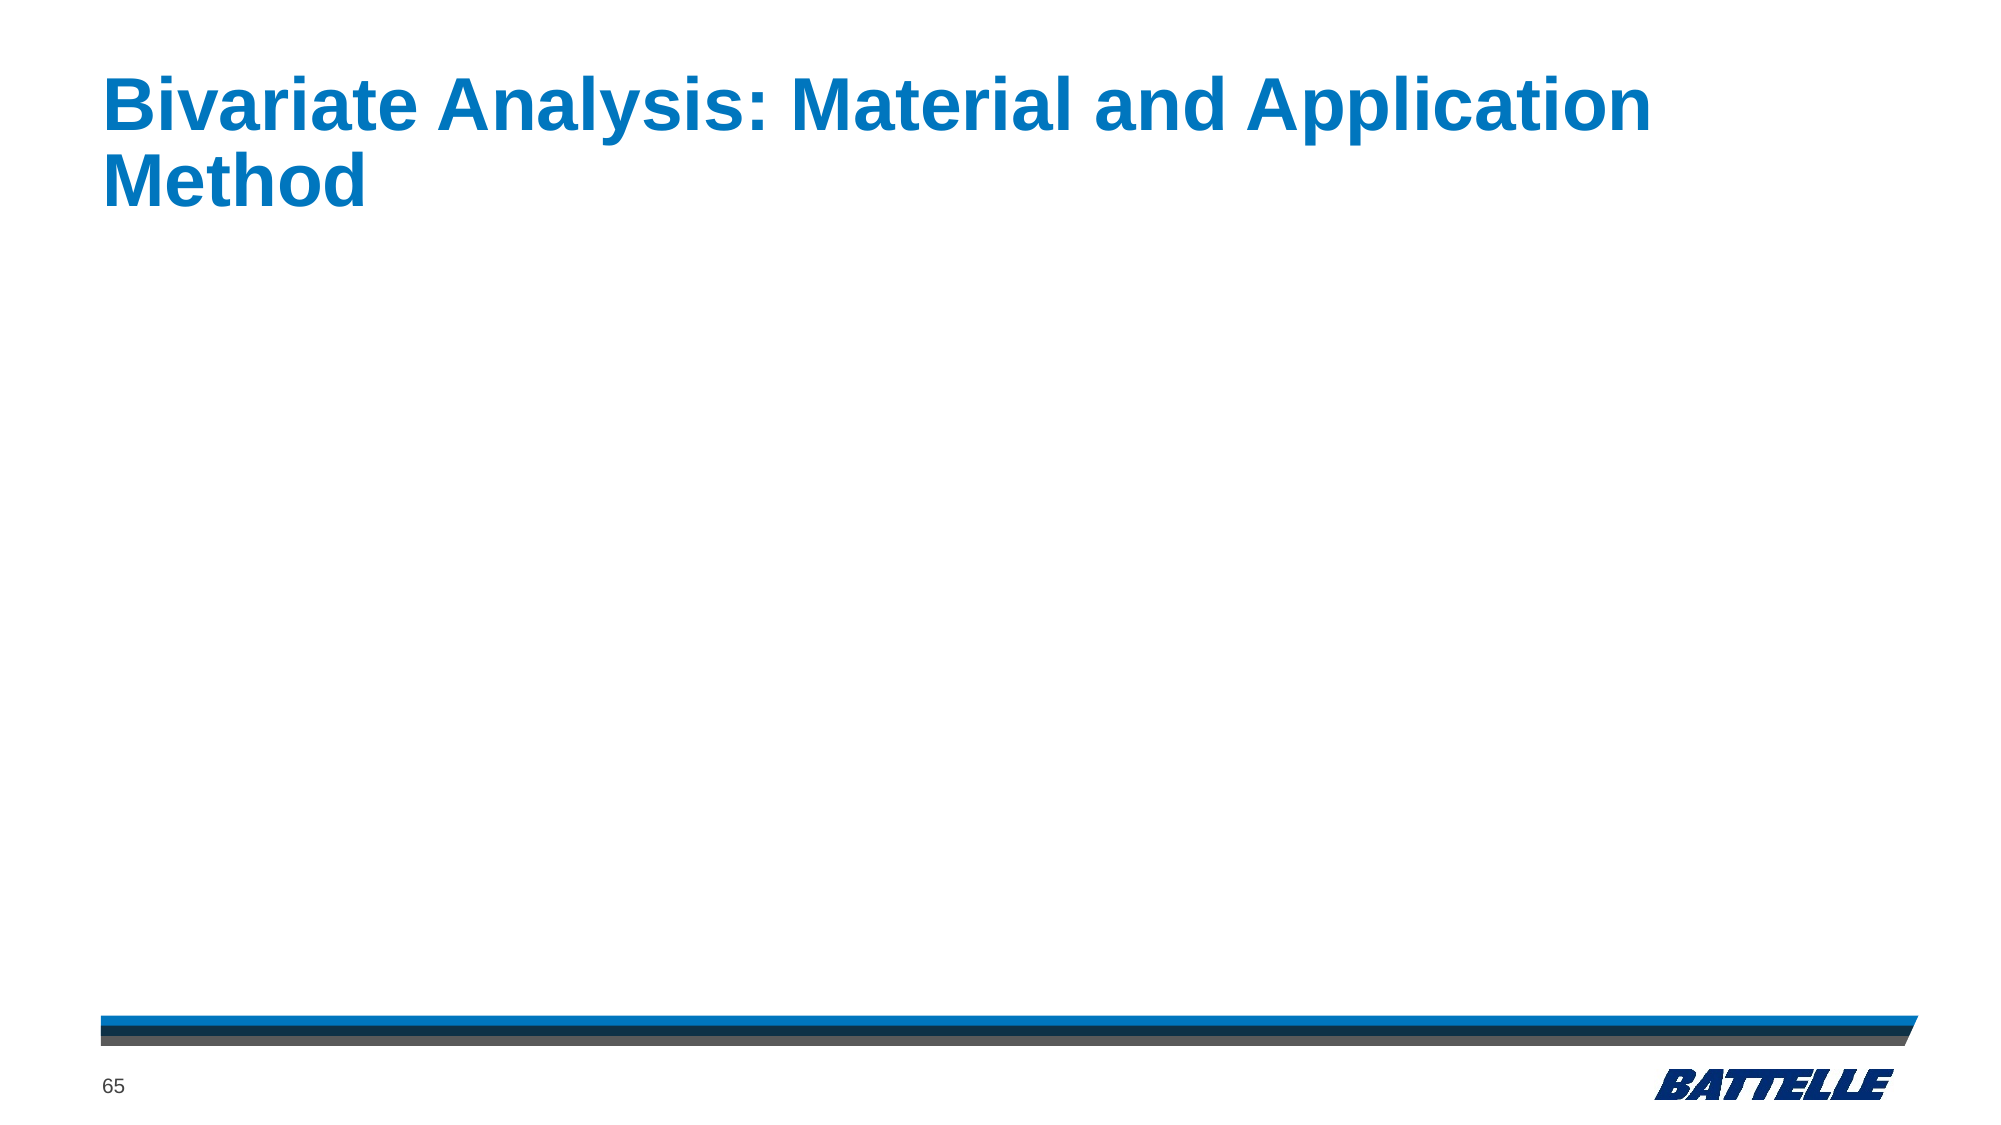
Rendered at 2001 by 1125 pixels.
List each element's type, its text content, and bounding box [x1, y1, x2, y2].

slide_number 65 [101, 1068, 205, 1103]
title Bivariate Analysis: Material and Application Method [101, 68, 1898, 227]
picture [1654, 1069, 1894, 1100]
